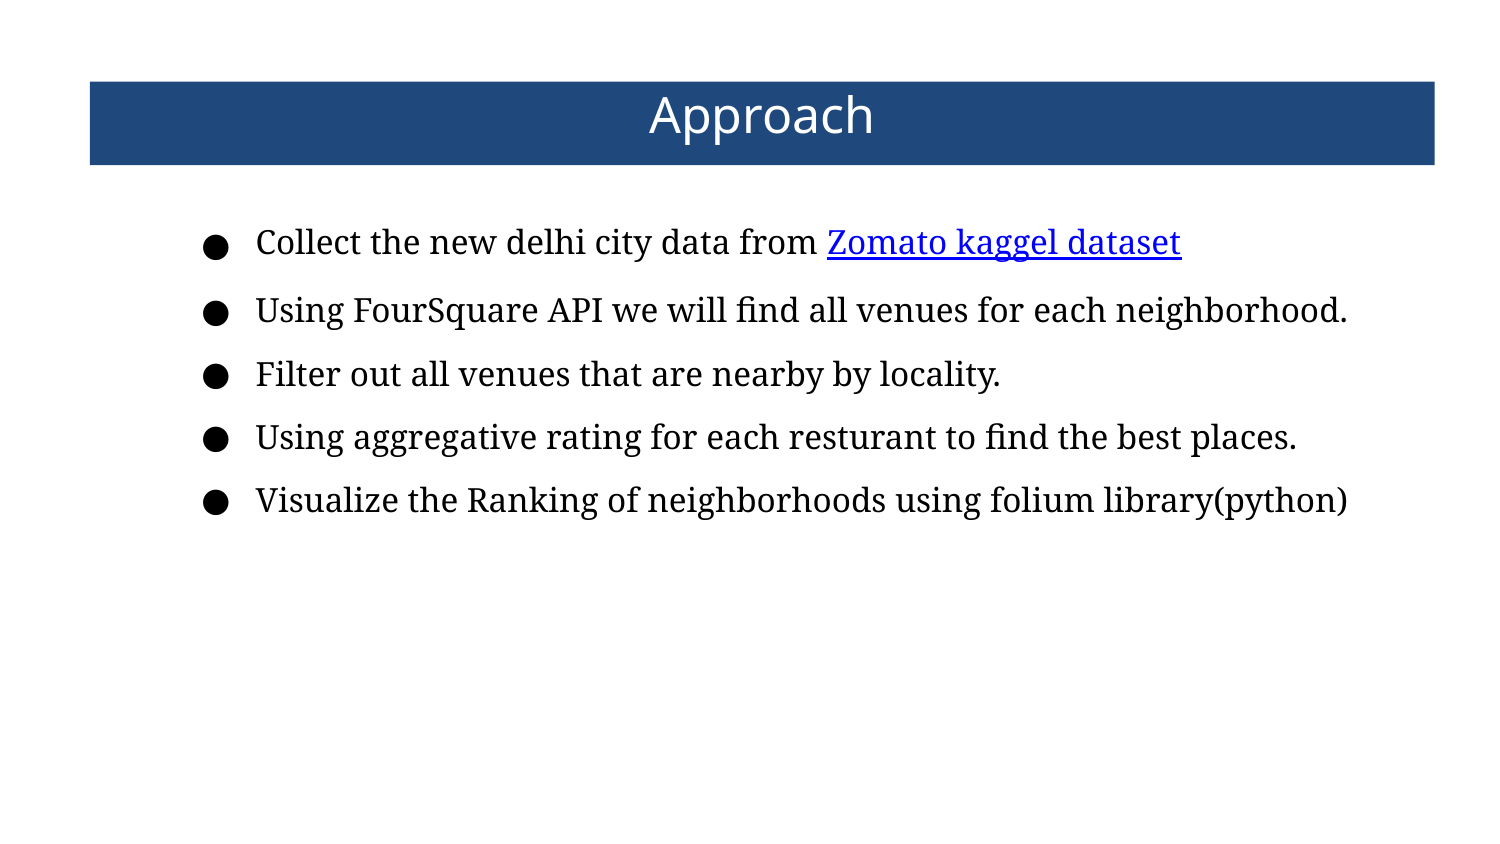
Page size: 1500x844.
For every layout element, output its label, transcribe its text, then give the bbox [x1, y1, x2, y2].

text_box Approach [89, 81, 1435, 166]
text_box Collect the new delhi city data from Zomato kaggel dataset Using FourSquare API we will find all venues for each neighborhood. Filter out all venues that are nearby by locality. Using aggregative rating for each resturant to find the best places. Visualize the Ranking of neighborhoods using folium library(python) [117, 180, 1383, 771]
text_box Approach [65, 88, 1383, 194]
